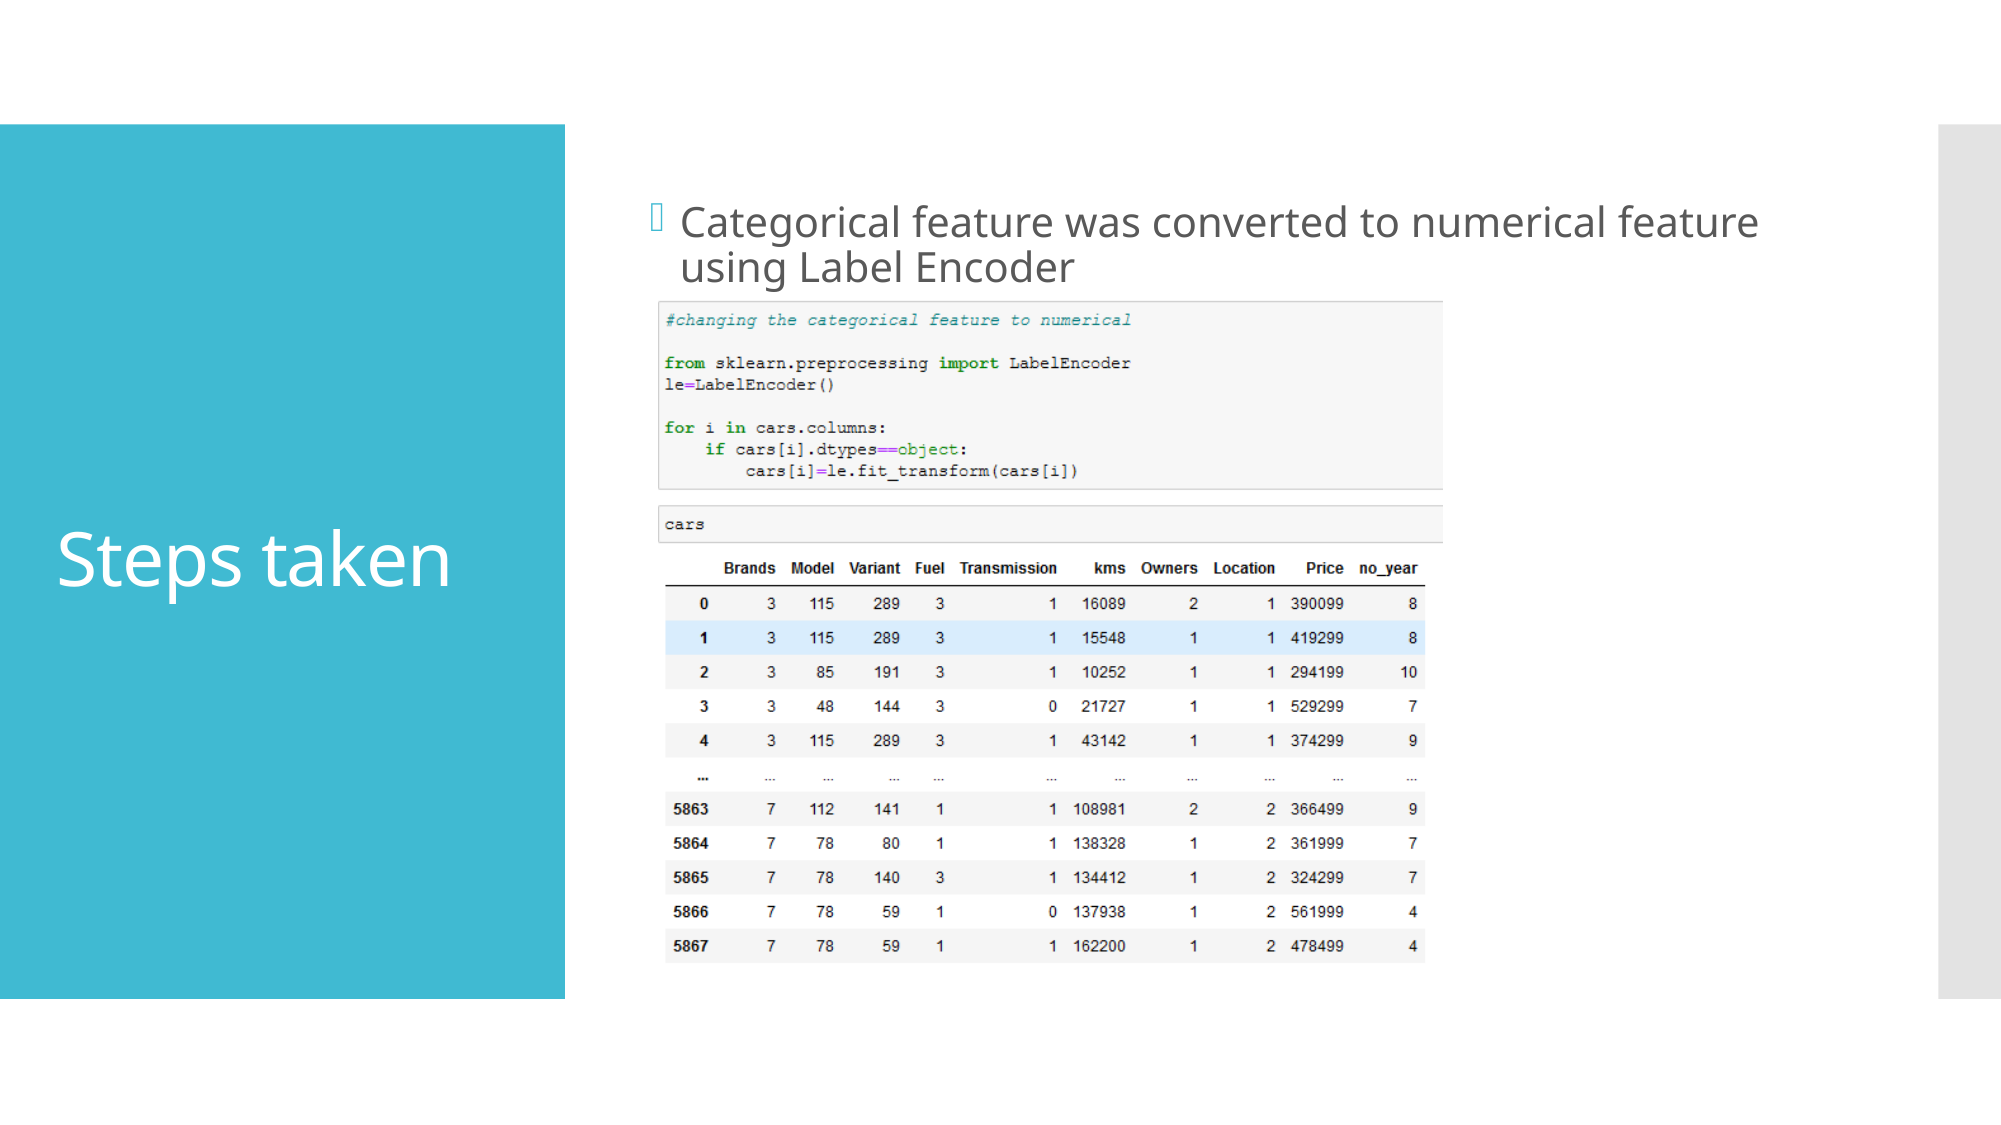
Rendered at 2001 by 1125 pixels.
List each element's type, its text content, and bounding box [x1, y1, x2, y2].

list Categorical feature was converted to numerical feature using Label Encoder [634, 141, 1835, 982]
picture [658, 296, 1443, 977]
title Steps taken [41, 184, 525, 940]
